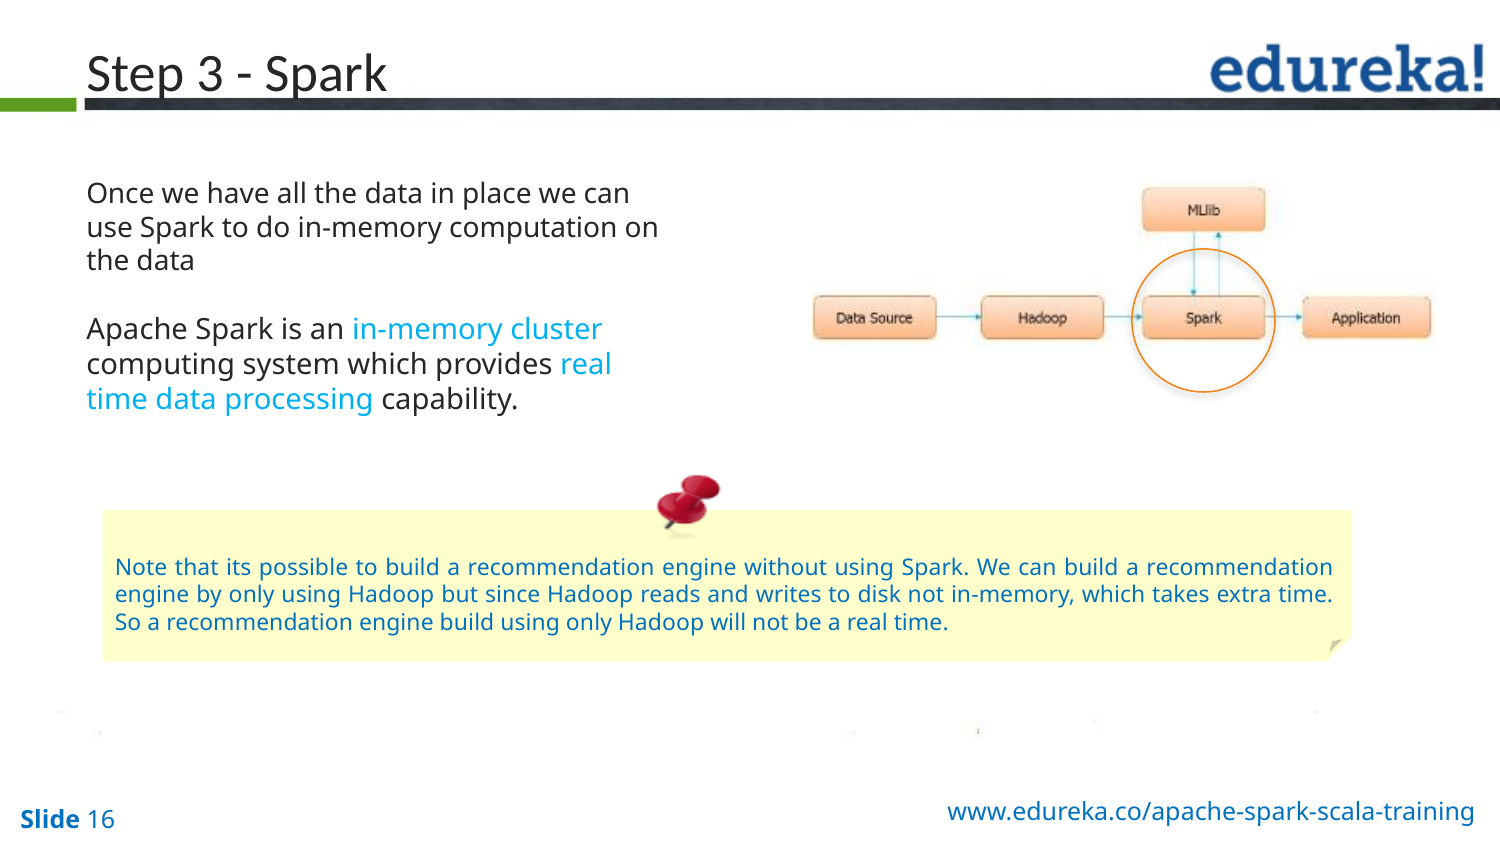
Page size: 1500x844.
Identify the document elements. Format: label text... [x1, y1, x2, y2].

picture [0, 0, 1500, 844]
text_box Step 3 - Spark [71, 29, 1450, 115]
text_box Once we have all the data in place we can use Spark to do in-memory computation on the data Apache Spark is an in-memory cluster computing system which provides real time data processing capability. [71, 167, 675, 423]
text_box [1141, 358, 1266, 393]
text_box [99, 471, 1351, 660]
